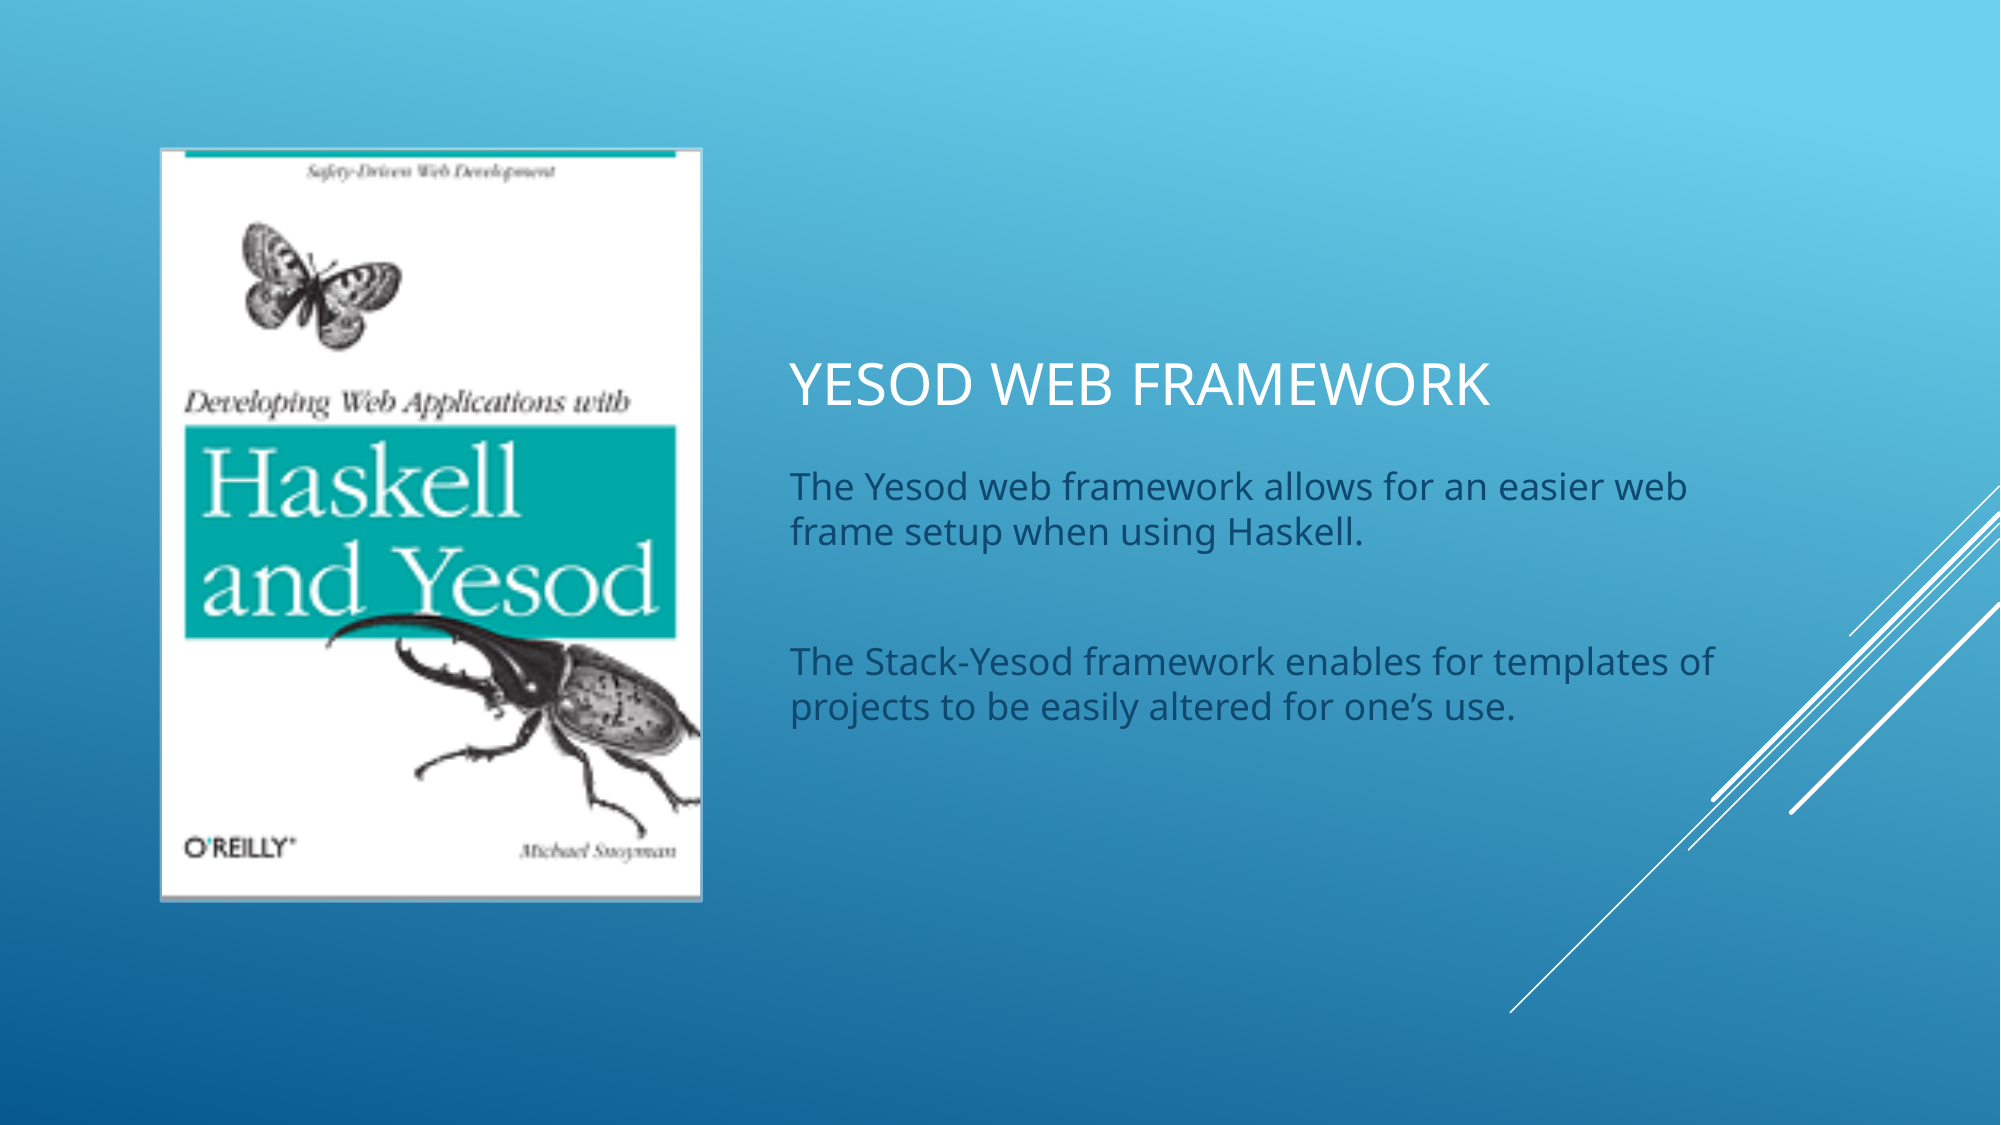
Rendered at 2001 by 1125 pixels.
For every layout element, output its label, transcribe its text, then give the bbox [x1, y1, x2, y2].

picture [161, 149, 701, 901]
list The Yesod web framework allows for an easier web frame setup when using Haskell. The Stack-Yesod framework enables for templates of projects to be easily altered for one’s use. [774, 455, 1763, 792]
title Yesod web framework [774, 237, 1763, 425]
